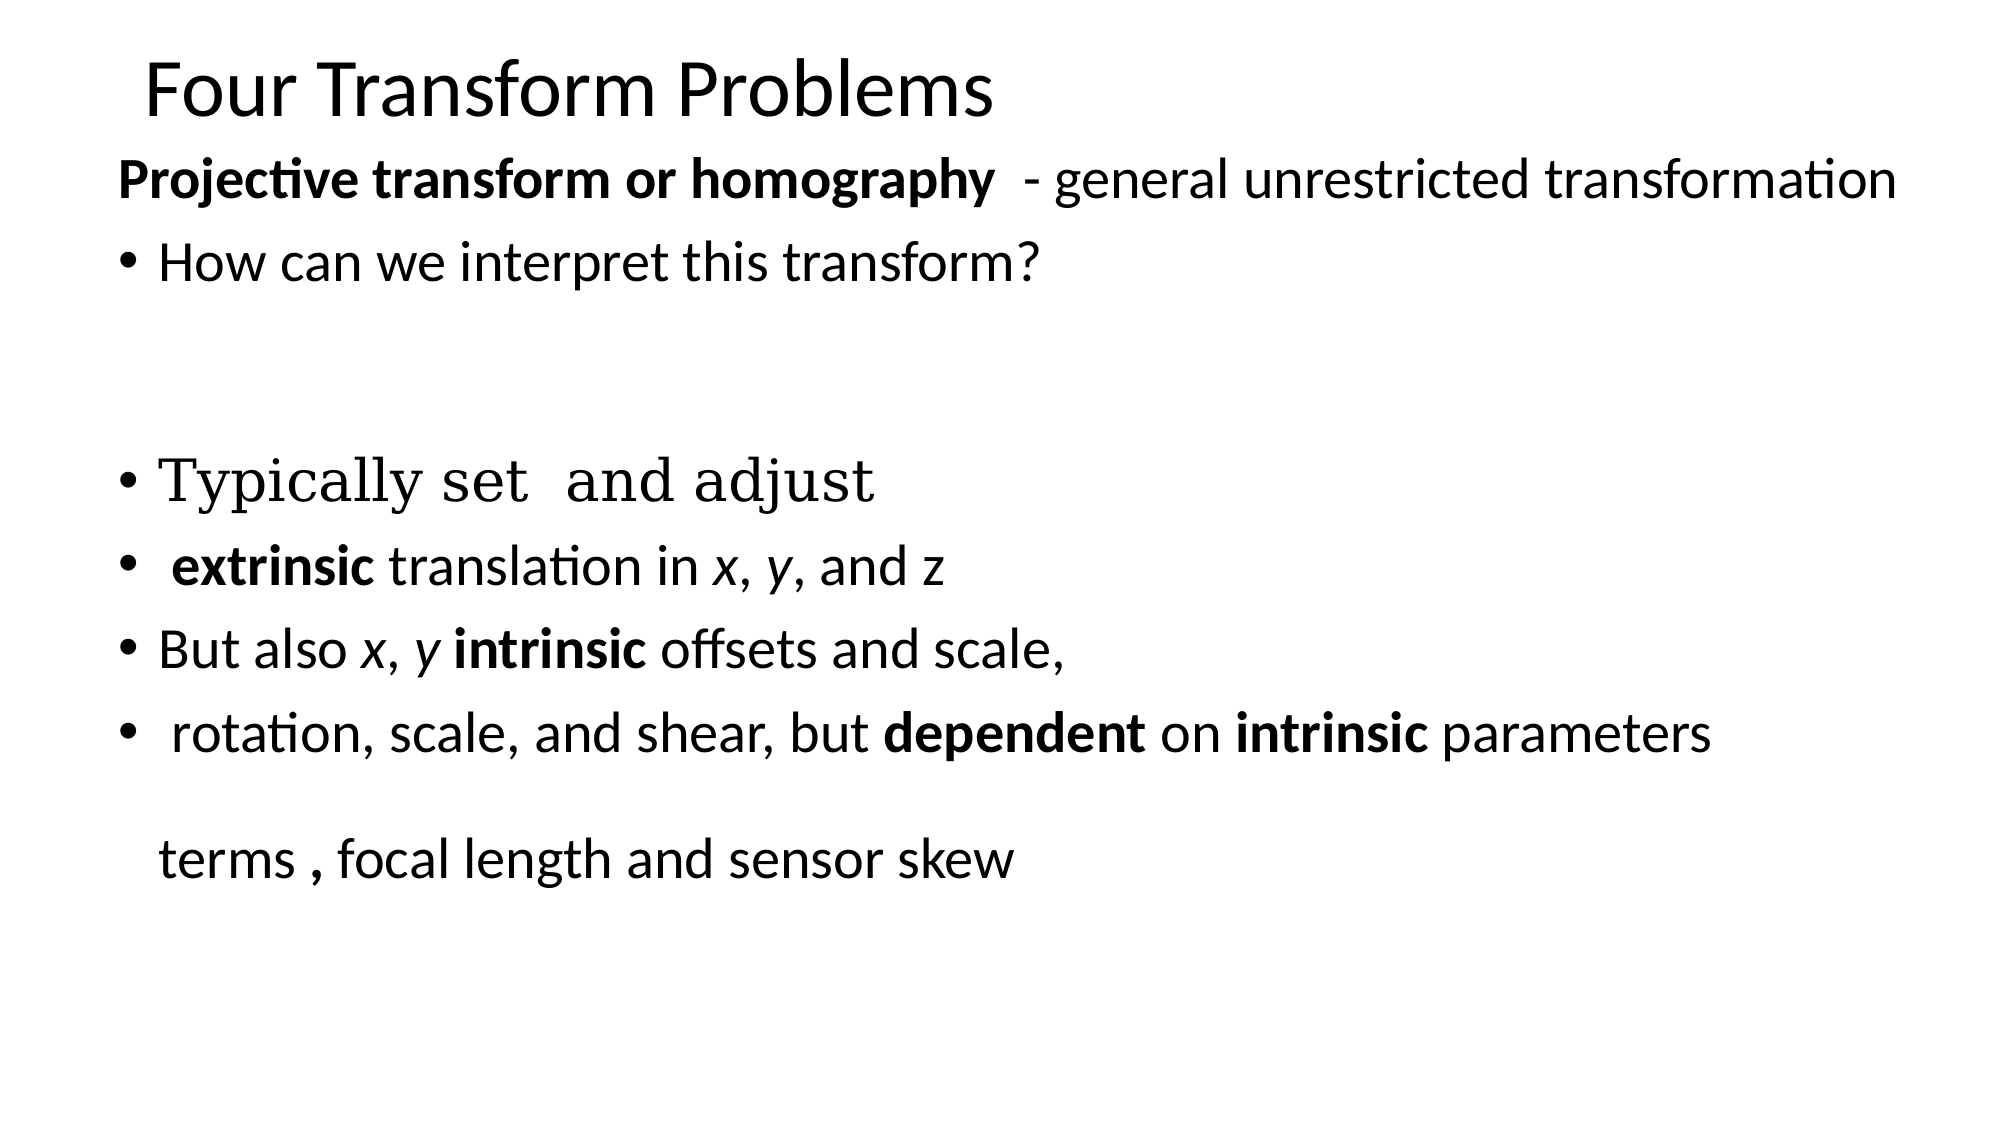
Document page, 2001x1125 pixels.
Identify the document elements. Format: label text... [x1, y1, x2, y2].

title Four Transform Problems [129, 18, 1855, 162]
